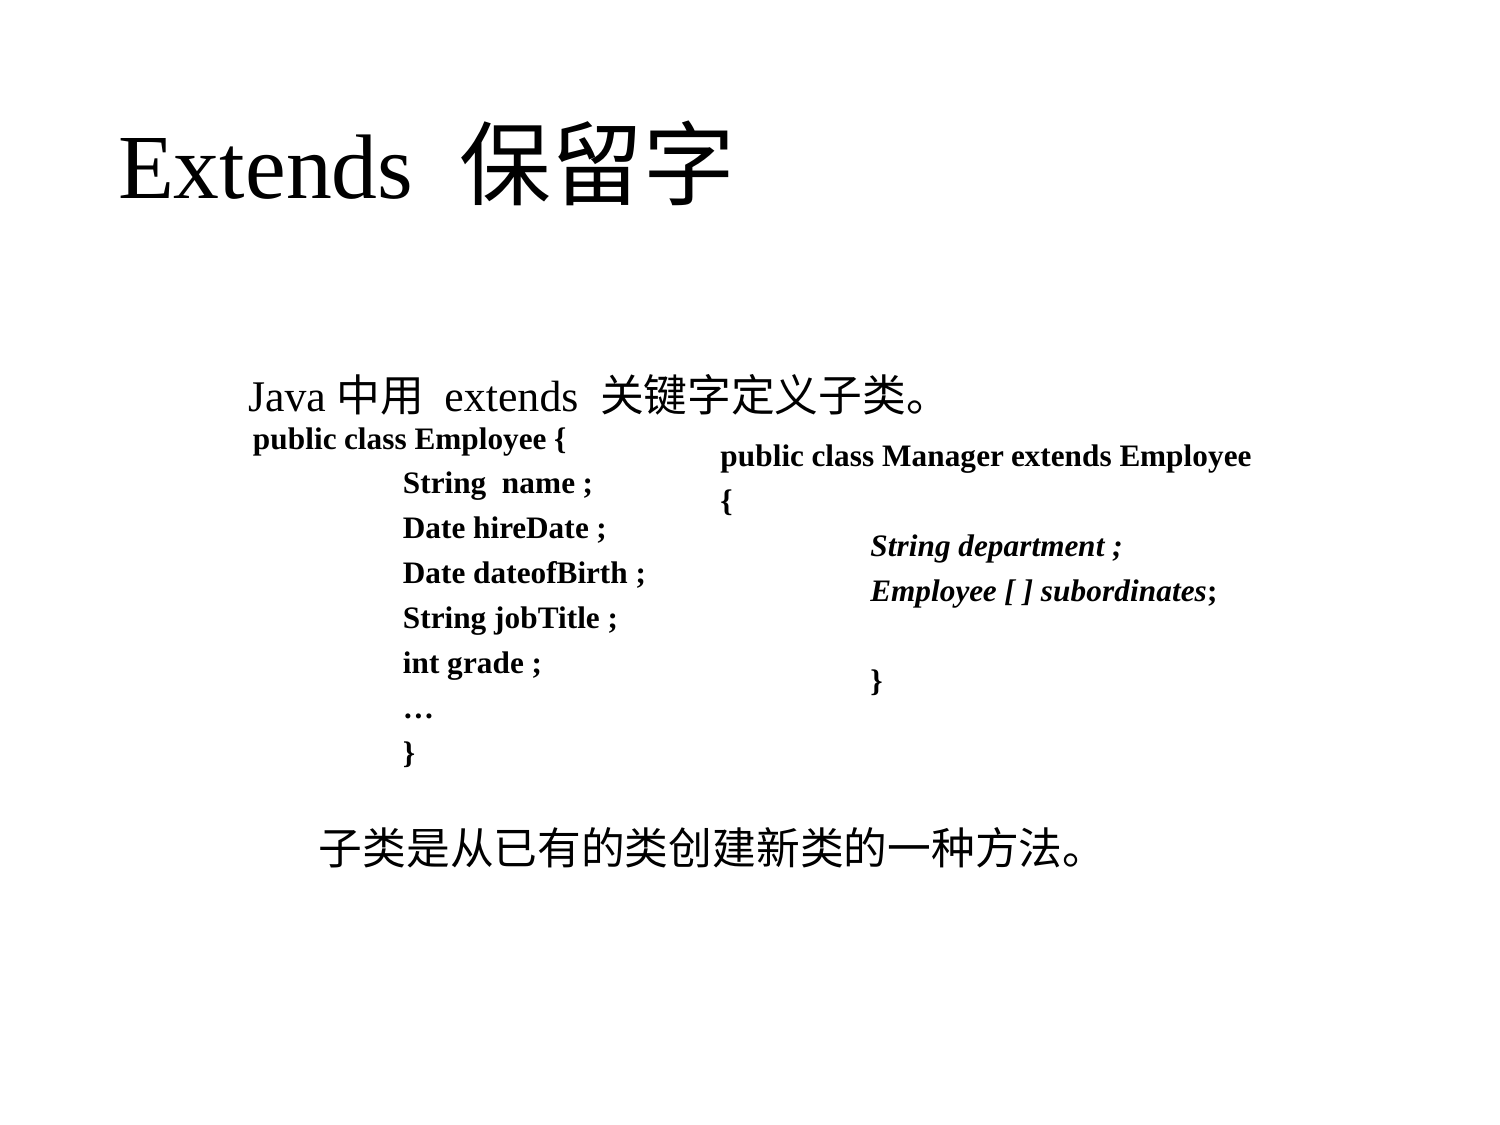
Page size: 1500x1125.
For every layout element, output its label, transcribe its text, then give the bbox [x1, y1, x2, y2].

title Extends 保留字 [103, 59, 1397, 278]
text_box public class Manager extends Employee { String department ; Employee [ ] subordinates; } [705, 420, 1278, 705]
text_box 子类是从已有的类创建新类的一种方法。 [304, 813, 1122, 881]
text_box public class Employee { String name ; Date hireDate ; Date dateofBirth ; String jobTitle ; int grade ; … } [238, 403, 662, 822]
text_box Java中用 extends 关键字定义子类。 [233, 349, 965, 428]
